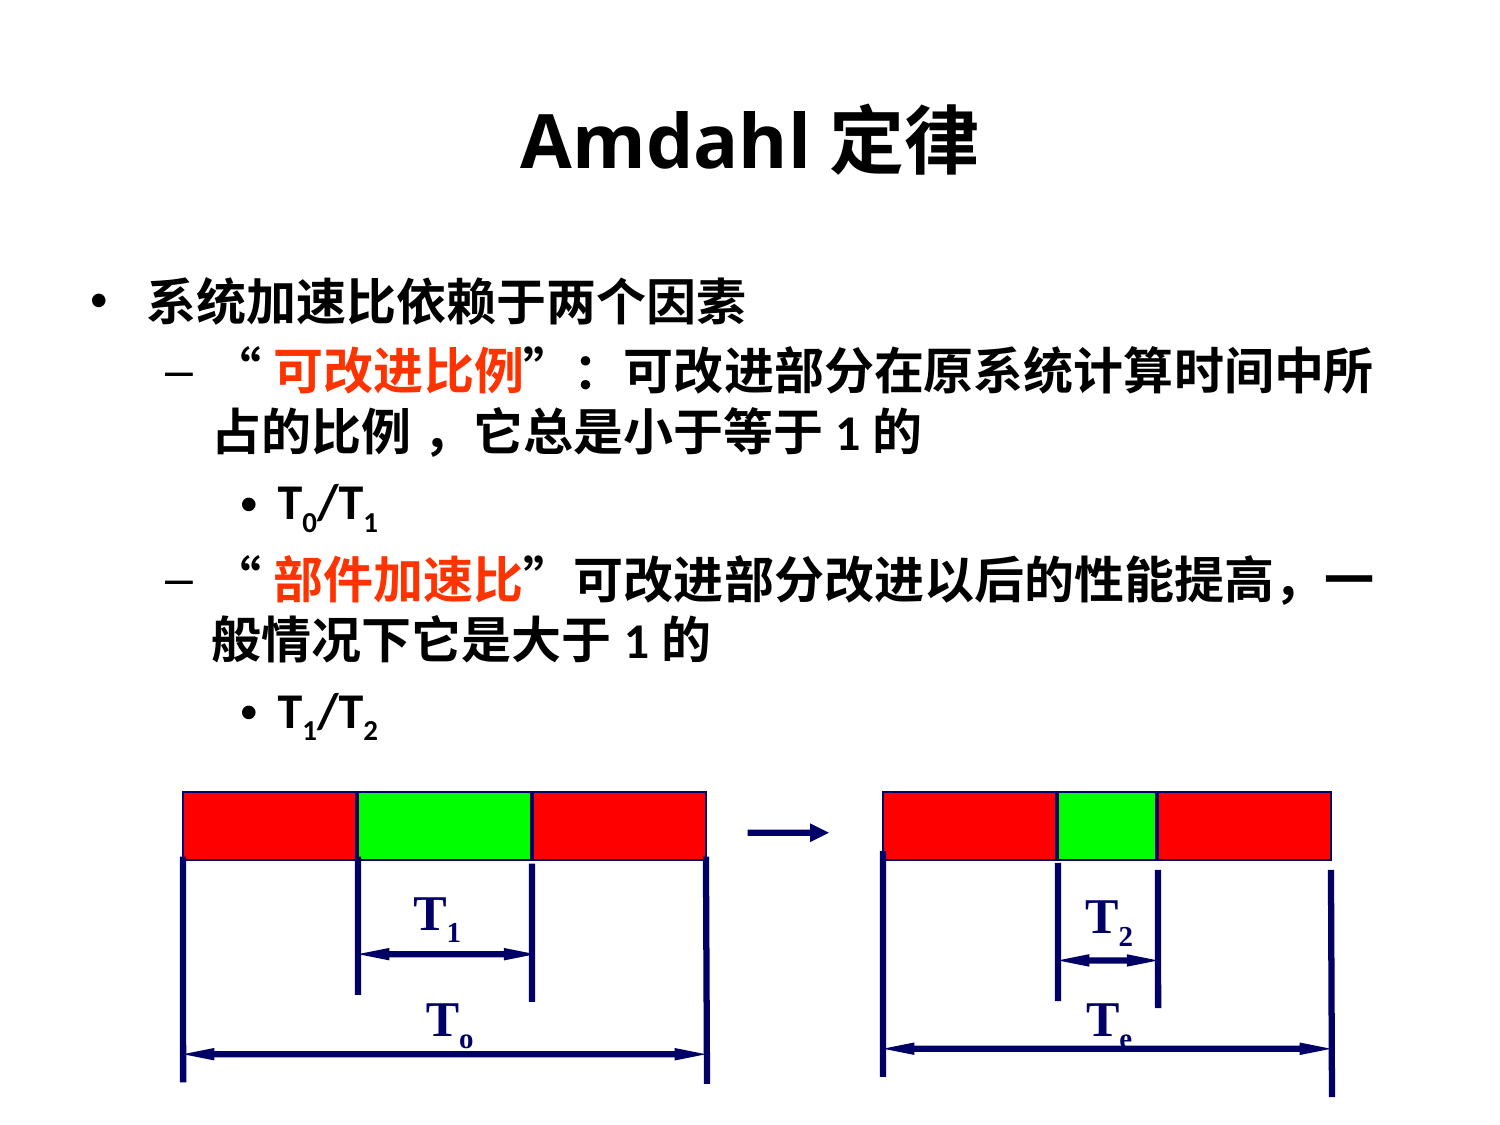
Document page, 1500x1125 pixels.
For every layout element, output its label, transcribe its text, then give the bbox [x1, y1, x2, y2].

list 系统加速比依赖于两个因素 “可改进比例”：可改进部分在原系统计算时间中所占的比例 ，它总是小于等于1的 T0/T1 “部件加速比”可改进部分改进以后的性能提高，一般情况下它是大于1的 T1/T2 [75, 262, 1425, 1005]
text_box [182, 791, 1333, 1095]
title Amdahl定律 [75, 45, 1425, 233]
